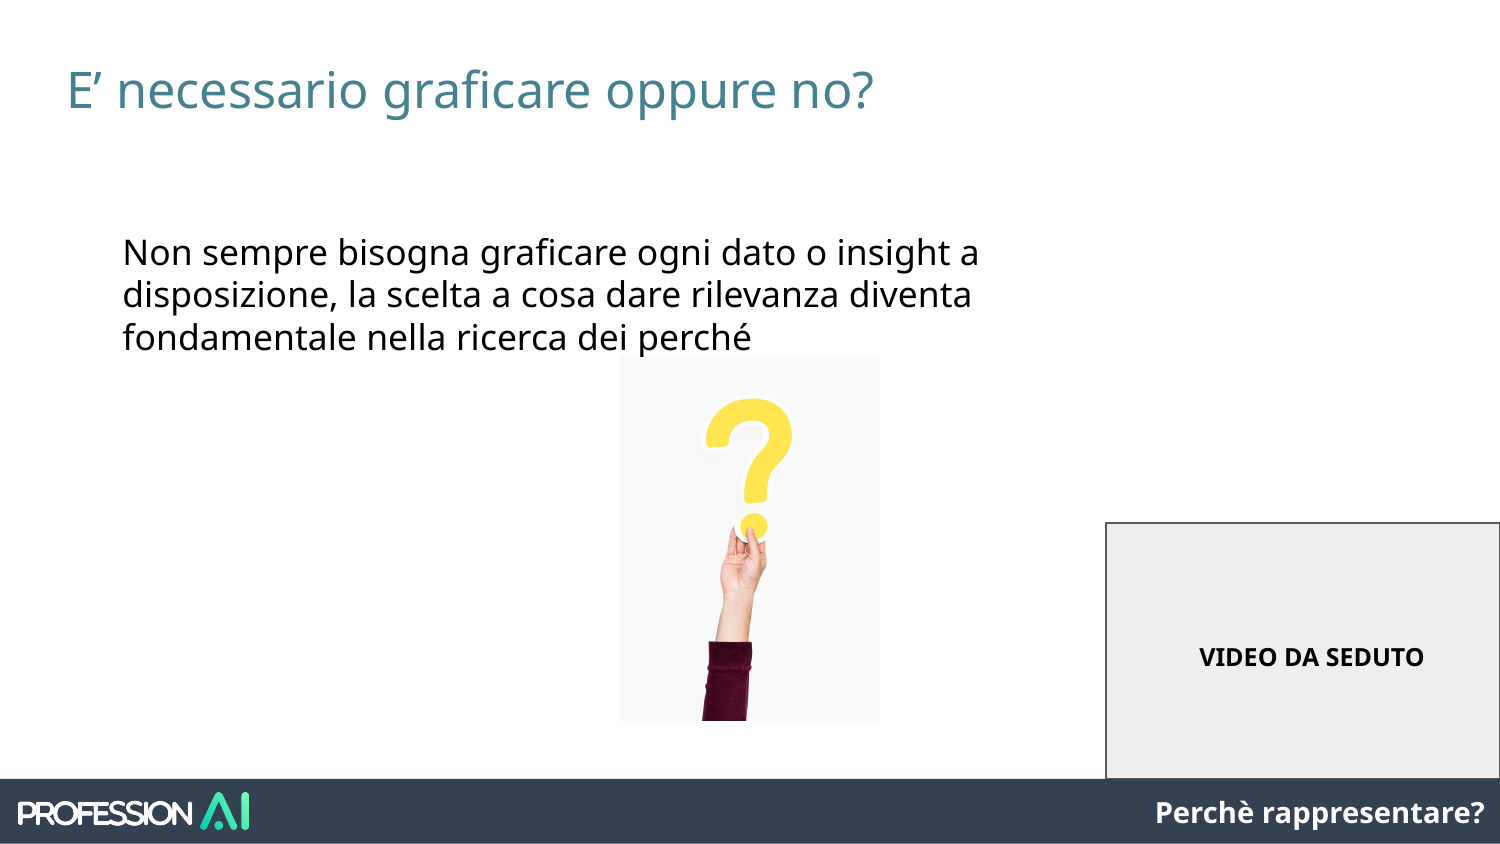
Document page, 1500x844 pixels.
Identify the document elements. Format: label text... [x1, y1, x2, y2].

text_box Perchè rappresentare? [731, 778, 1500, 844]
title Non sempre bisogna graficare ogni dato o insight a disposizione, la scelta a cosa dare rilevanza diventa fondamentale nella ricerca dei perché [107, 177, 1118, 523]
picture [17, 792, 250, 831]
title E’ necessario graficare oppure no? [51, 42, 1449, 137]
text_box [0, 778, 731, 844]
text_box [1105, 523, 1500, 779]
picture [620, 357, 880, 721]
title VIDEO DA SEDUTO [1148, 626, 1477, 721]
